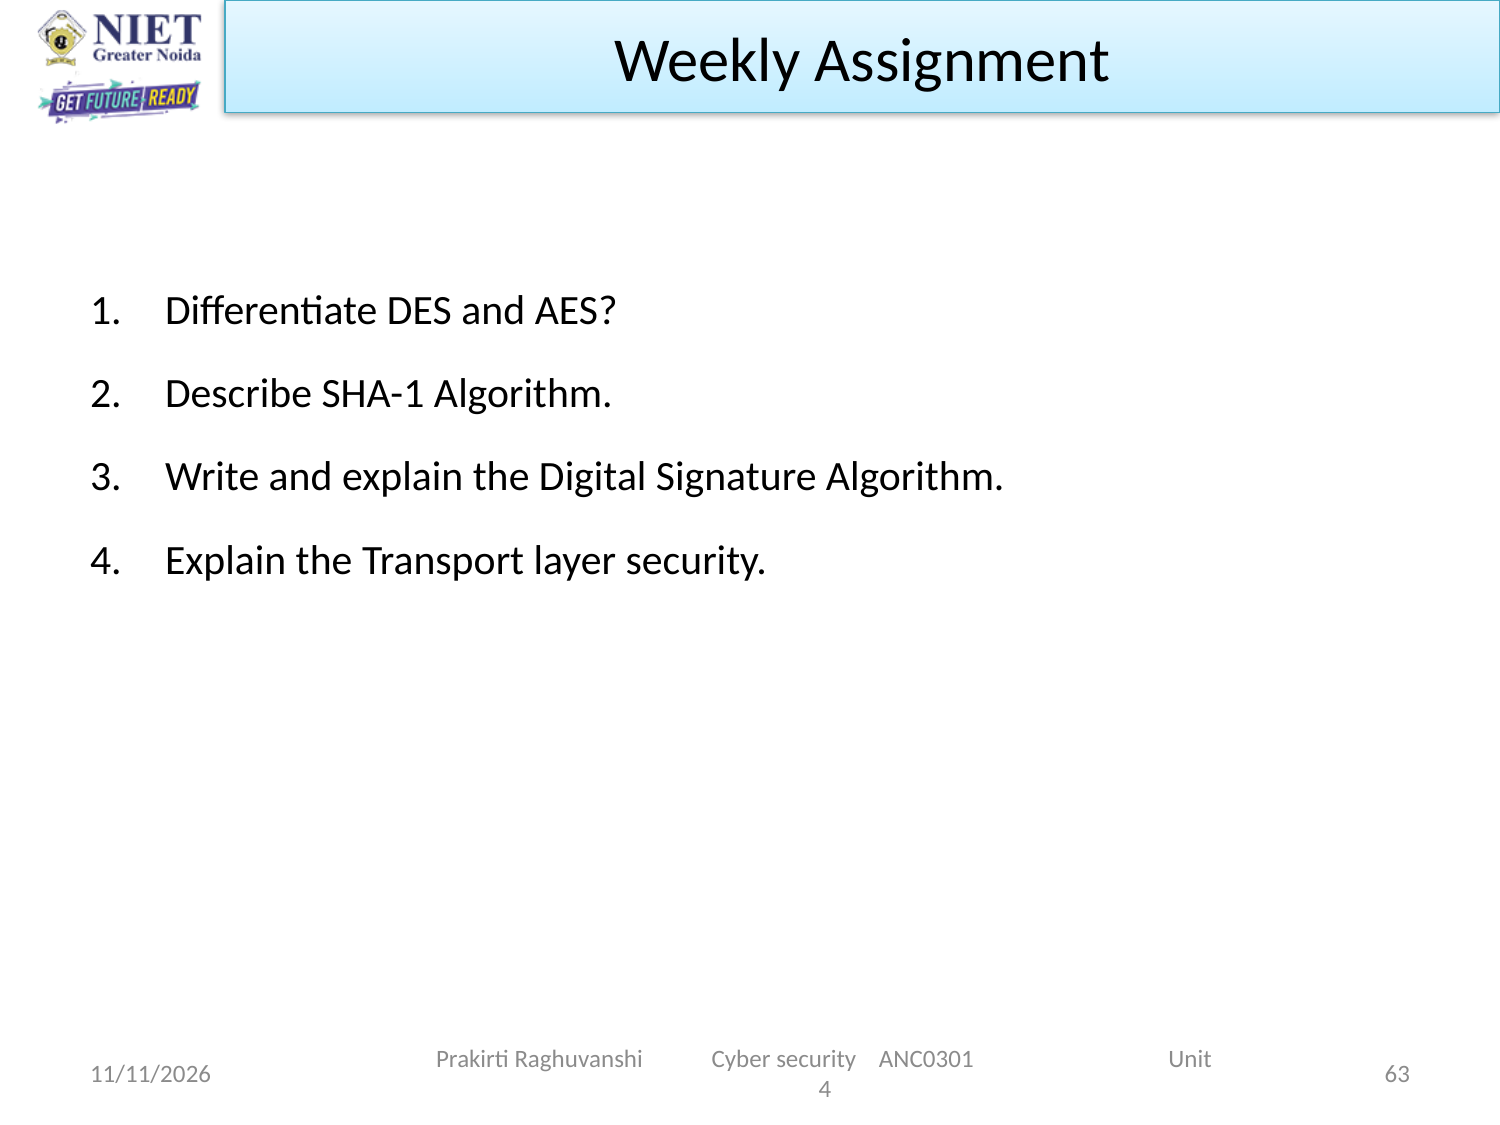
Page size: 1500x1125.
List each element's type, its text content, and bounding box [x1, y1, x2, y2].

picture [0, 0, 238, 135]
slide_number 63 [1238, 1042, 1425, 1103]
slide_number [75, 1042, 412, 1103]
text_box Weekly Assignment [238, 0, 1500, 113]
footer Prakirti Raghuvanshi Cyber security ANC0301 Unit 4 [412, 1042, 1238, 1103]
list Differentiate DES and AES? Describe SHA-1 Algorithm. Write and explain the Digital Signature Algorithm. Explain the Transport layer security. [75, 249, 1438, 800]
